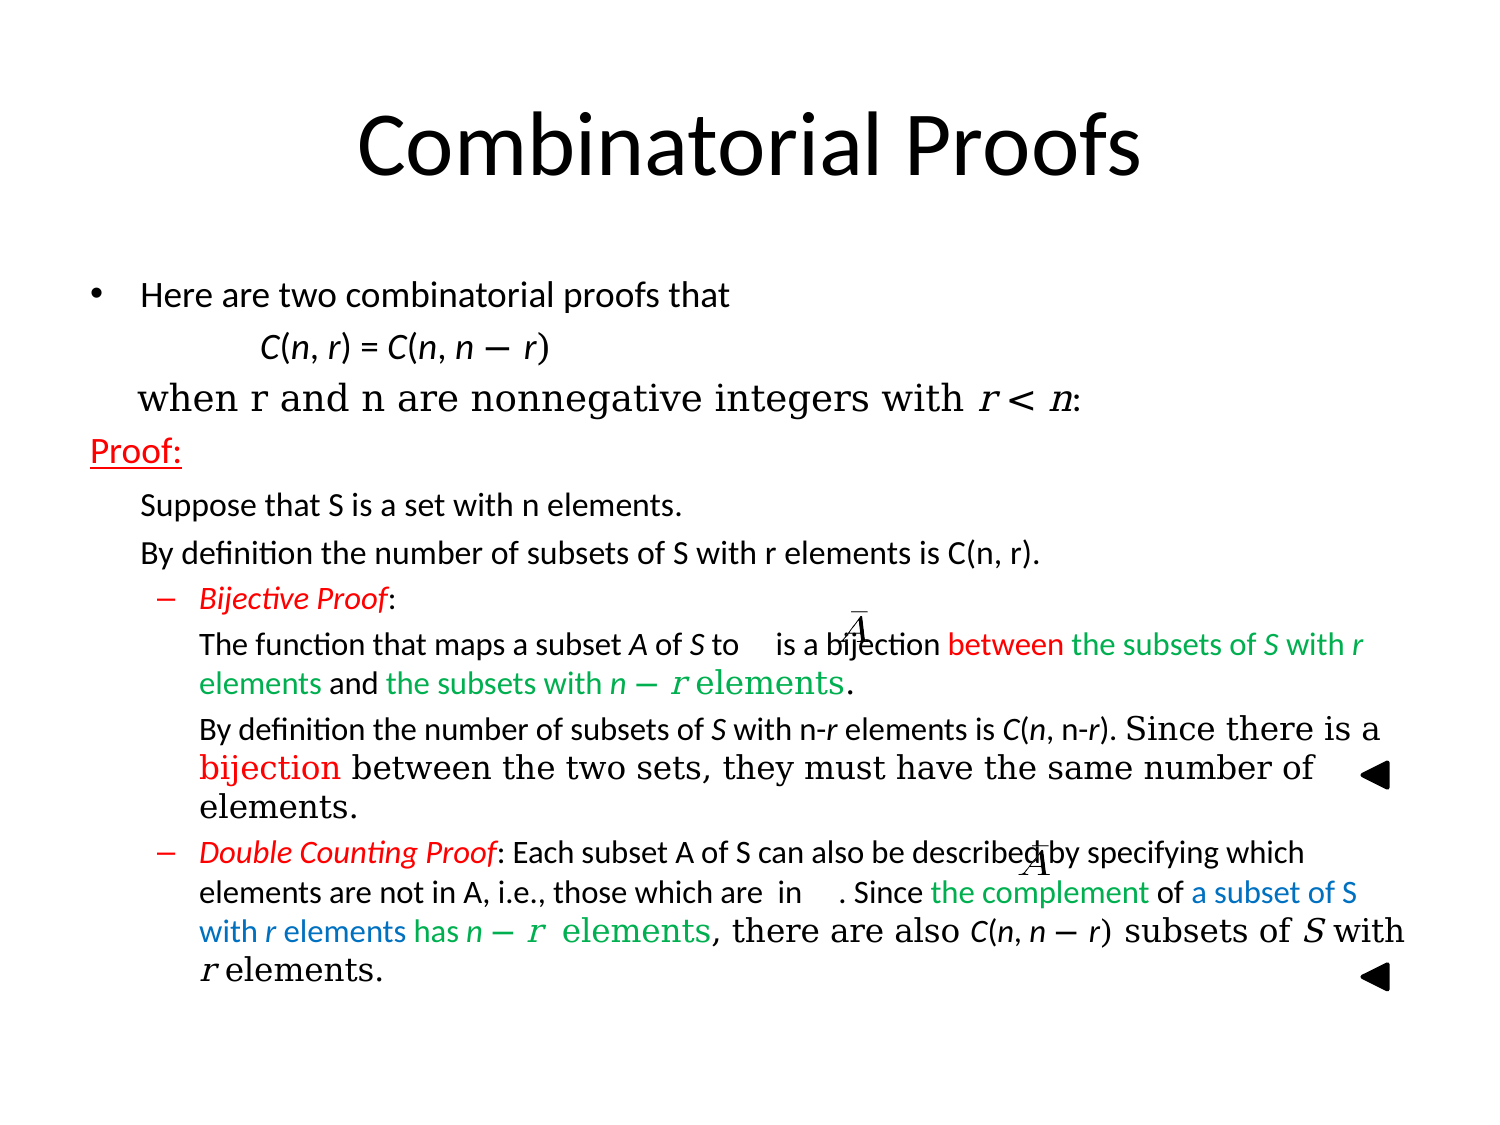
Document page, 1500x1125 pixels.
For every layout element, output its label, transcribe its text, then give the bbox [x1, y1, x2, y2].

list Here are two combinatorial proofs that C(n, r) = C(n, n − r) when r and n are nonnegative integers with r < n: Proof: Suppose that S is a set with n elements. By definition the number of subsets of S with r elements is C(n, r). Bijective Proof: The function that maps a subset A of S to is a bijection between the subsets of S with r elements and the subsets with n − r elements. By definition the number of subsets of S with n-r elements is C(n, n-r). Since there is a bijection between the two sets, they must have the same number of elements. Double Counting Proof: Each subset A of S can also be described by specifying which elements are not in A, i.e., those which are in . Since the complement of a subset of S with r elements has n − r elements, there are also C(n, n − r) subsets of S with r elements. [75, 262, 1425, 1005]
text_box [1360, 760, 1390, 790]
picture [1018, 845, 1051, 876]
text_box [1360, 962, 1390, 992]
title Combinatorial Proofs [75, 45, 1425, 233]
picture [837, 611, 870, 642]
